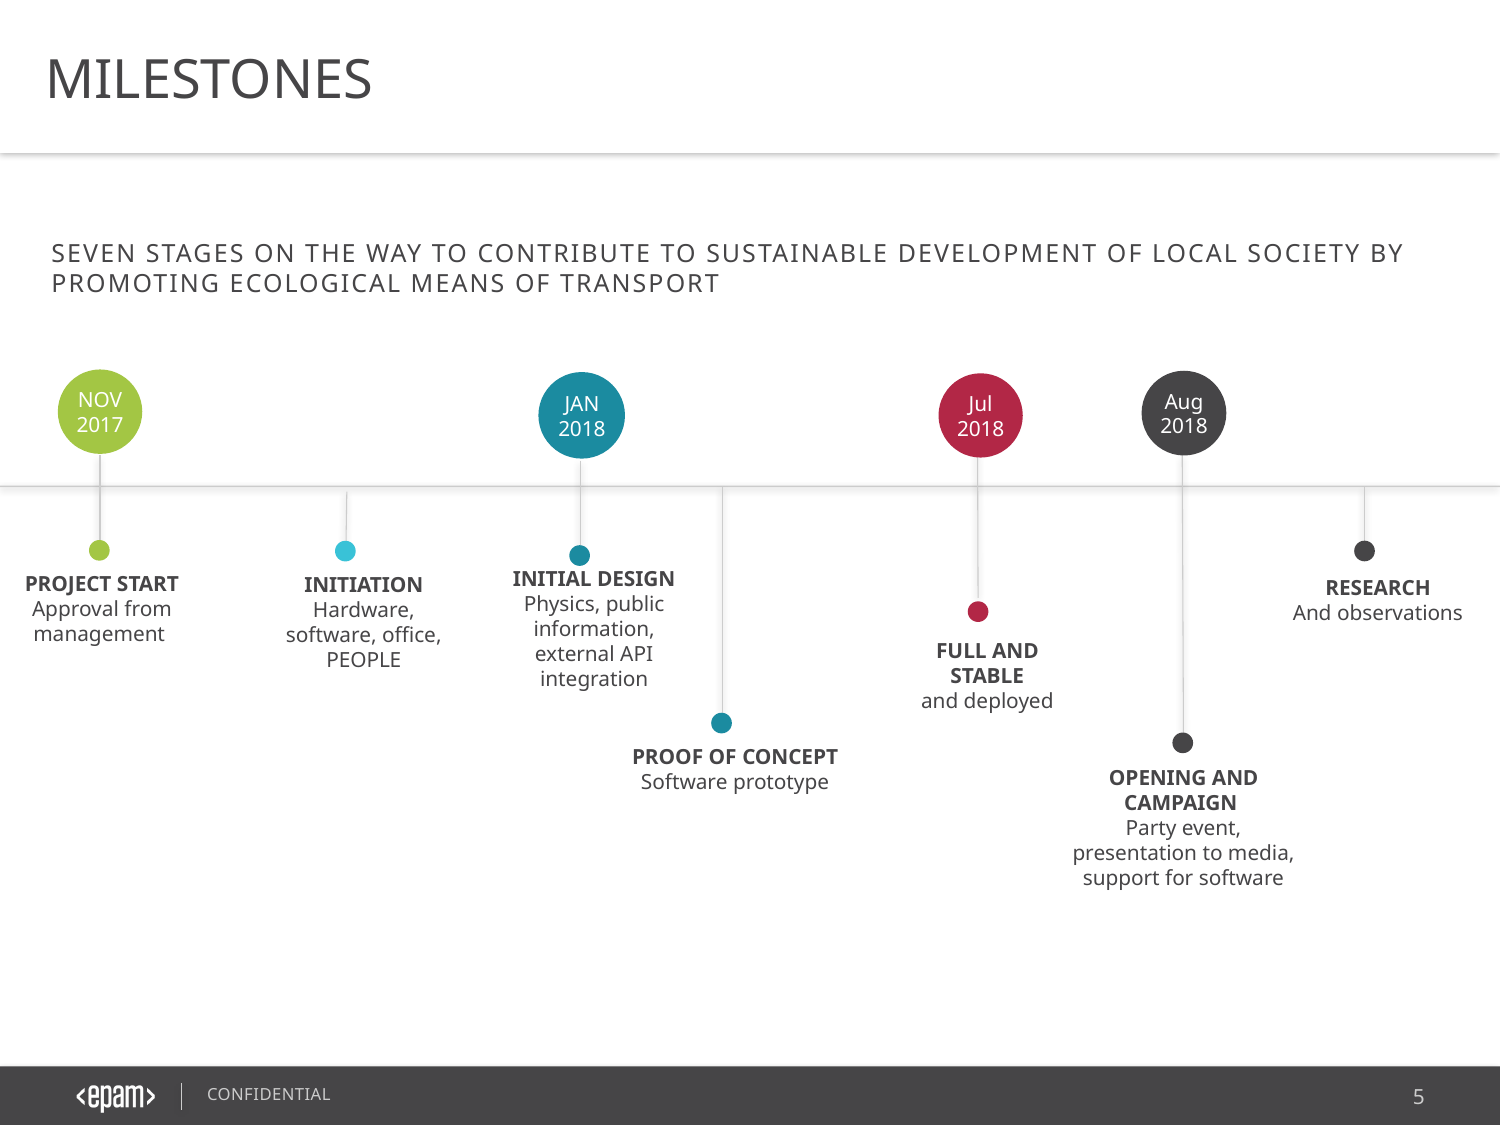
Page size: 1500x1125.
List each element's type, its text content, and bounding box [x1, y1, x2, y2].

text_box [20, 175, 1440, 317]
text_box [538, 371, 626, 459]
picture [76, 1085, 155, 1113]
text_box INITIAL DESIGN Physics, public information, external API integration [487, 558, 702, 698]
text_box SEVEN STAGES ON THE WAY TO CONTRIBUTE TO SUSTAINABLE DEVELOPMENT OF LOCAL SOCIETY BY PROMOTING ECOLOGICAL MEANS OF TRANSPORT [36, 229, 1464, 305]
text_box OPENING AND CAMPAIGN Party event, presentation to media, support for software [1051, 757, 1316, 897]
text_box RESEARCH And observations [1255, 567, 1500, 632]
text_box [1172, 733, 1194, 754]
list MILESTONES [0, 0, 1500, 153]
text_box [88, 541, 110, 561]
text_box [335, 542, 356, 562]
text_box PROOF OF CONCEPT Software prototype [587, 736, 883, 801]
text_box PROJECT START Approval from management [0, 563, 208, 654]
text_box [1354, 541, 1375, 562]
text_box [967, 601, 989, 622]
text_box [1141, 370, 1227, 456]
text_box [569, 546, 590, 566]
text_box INITIATION Hardware, software, office, PEOPLE [251, 564, 476, 679]
text_box FULL AND STABLE and deployed [896, 630, 1079, 721]
text_box [711, 713, 732, 734]
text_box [57, 369, 143, 455]
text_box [938, 373, 1024, 458]
